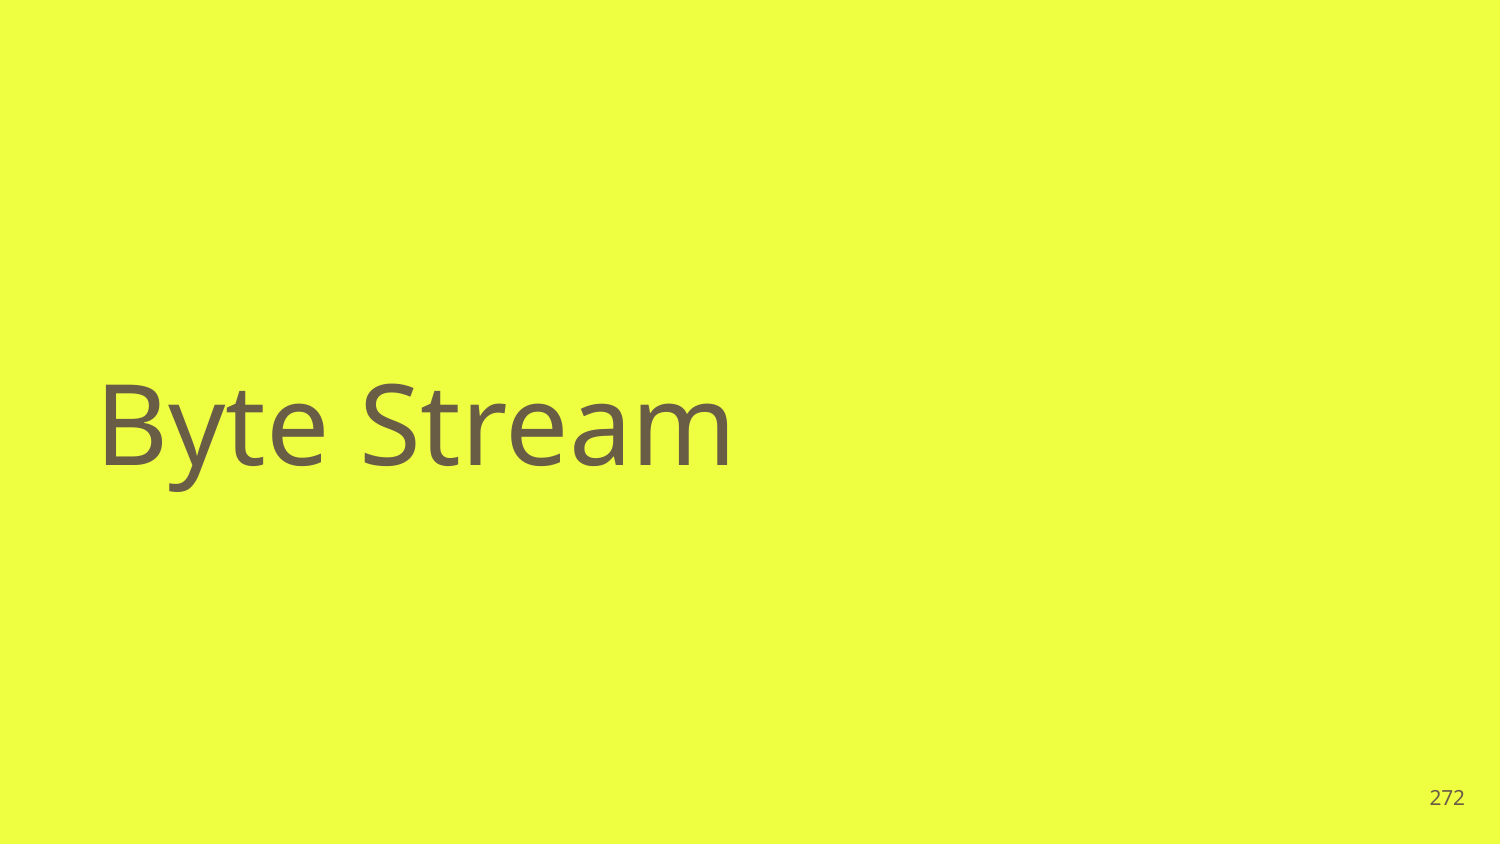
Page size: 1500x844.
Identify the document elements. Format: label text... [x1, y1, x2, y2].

title Byte Stream [80, 86, 1002, 758]
slide_number 272 [1389, 764, 1480, 830]
